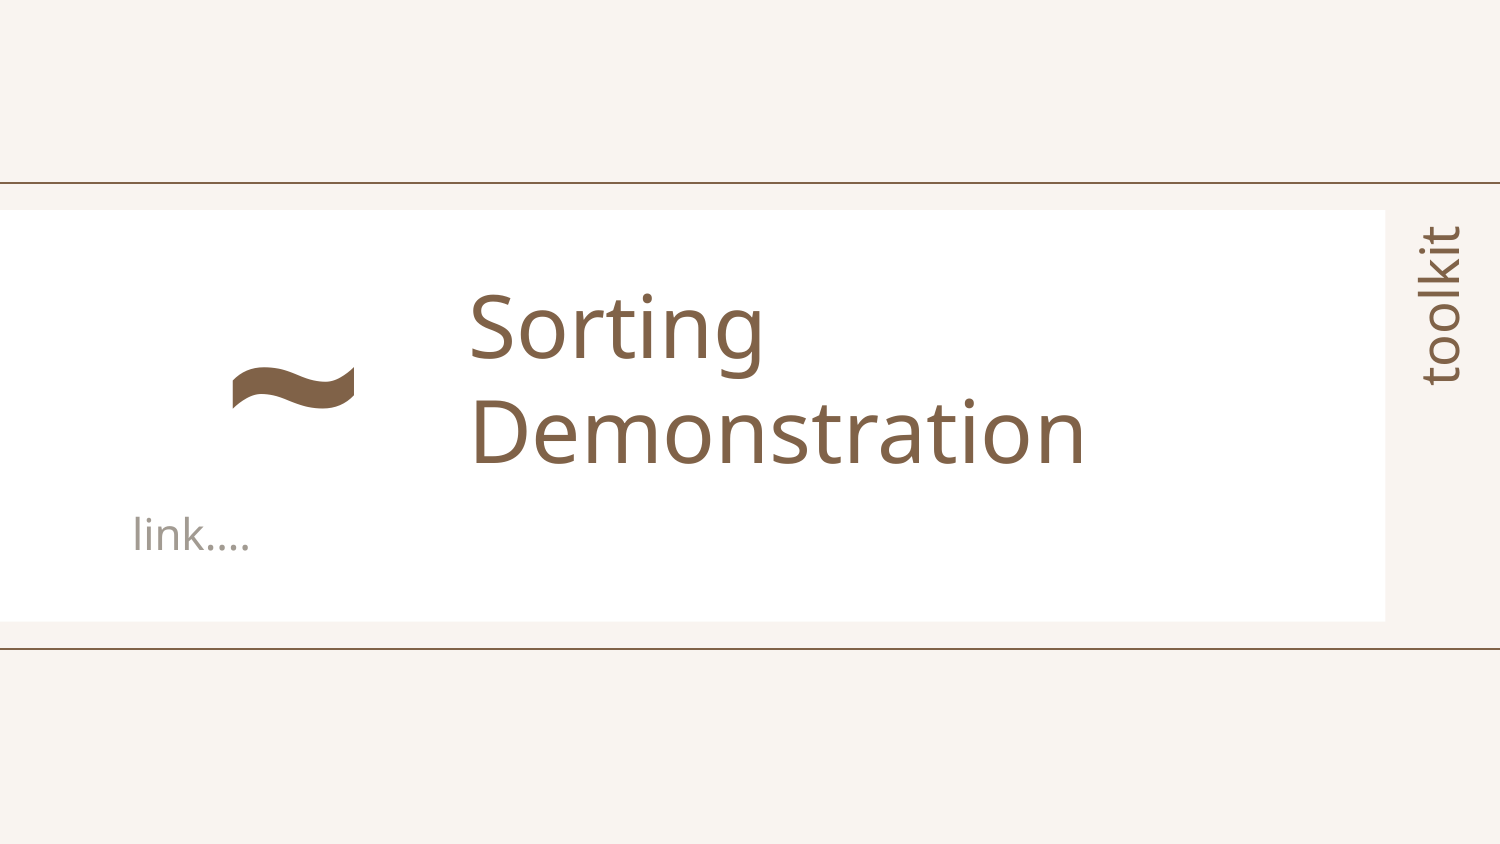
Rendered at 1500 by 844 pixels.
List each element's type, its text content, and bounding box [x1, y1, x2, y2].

title Sorting Demonstration [472, 261, 1230, 492]
subtitle link…. [116, 491, 1021, 580]
title ~ [116, 261, 472, 492]
